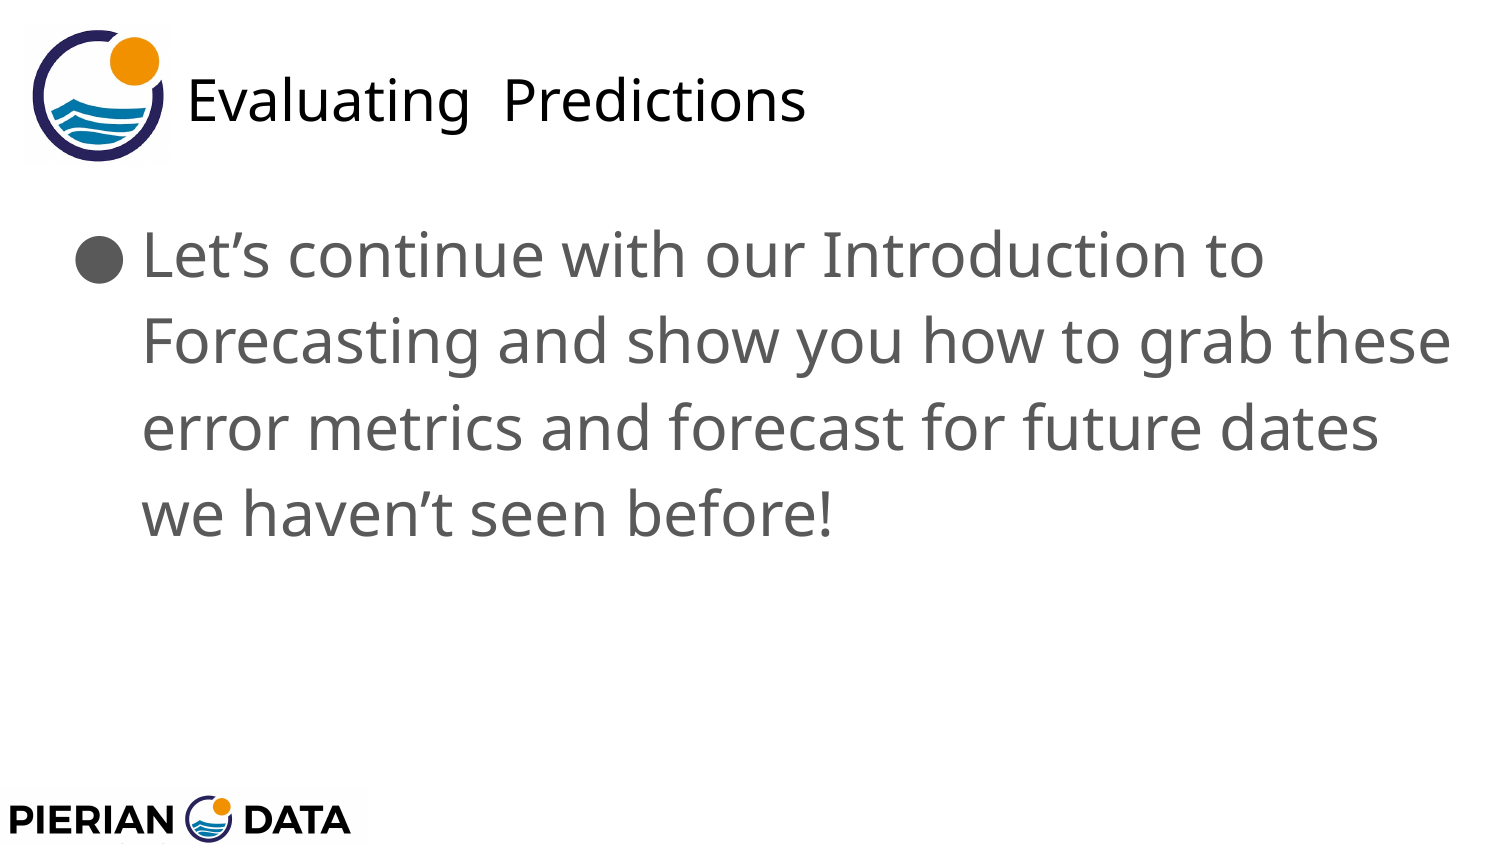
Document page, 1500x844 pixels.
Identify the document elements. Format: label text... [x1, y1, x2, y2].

picture [24, 24, 172, 167]
title Evaluating Predictions [176, 48, 1449, 143]
list Let’s continue with our Introduction to Forecasting and show you how to grab these error metrics and forecast for future dates we haven’t seen before! [51, 189, 1494, 750]
picture [0, 787, 368, 844]
